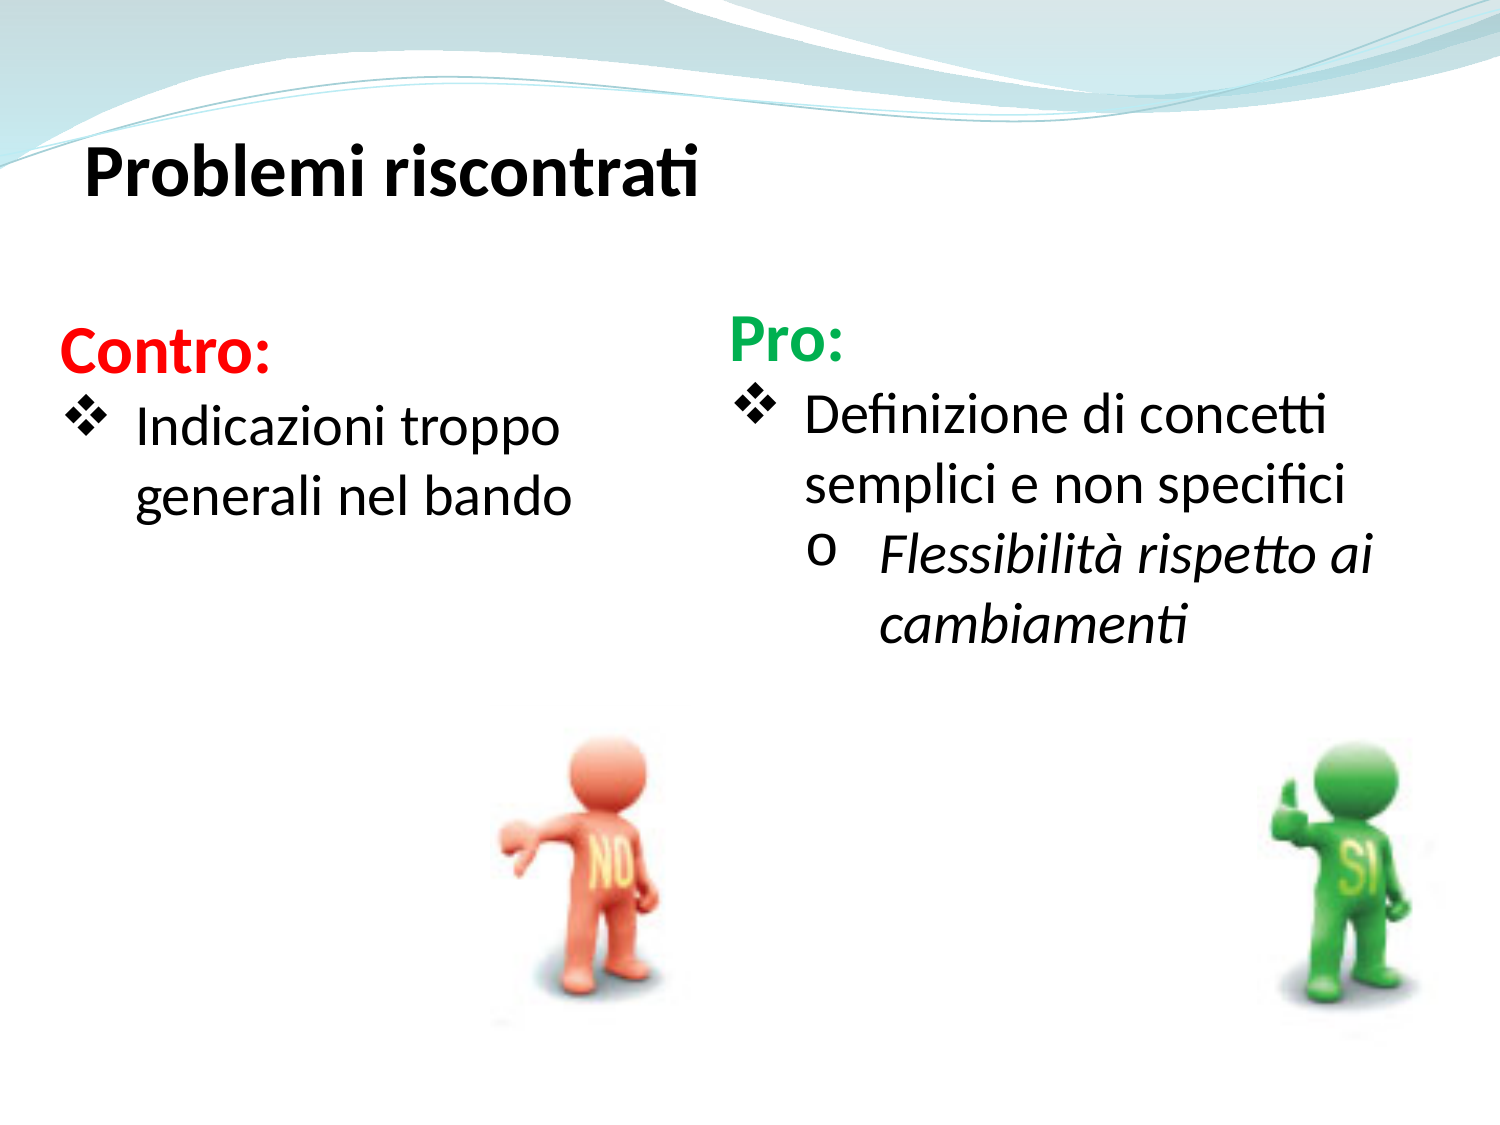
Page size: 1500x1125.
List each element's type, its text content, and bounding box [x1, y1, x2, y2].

picture [1257, 715, 1455, 1048]
text_box Pro: Definizione di concetti semplici e non specifici Flessibilità rispetto ai cambiamenti [714, 285, 1395, 723]
text_box Problemi riscontrati [1, 113, 786, 219]
text_box Contro: Indicazioni troppo generali nel bando [45, 297, 680, 595]
picture [489, 703, 691, 1043]
